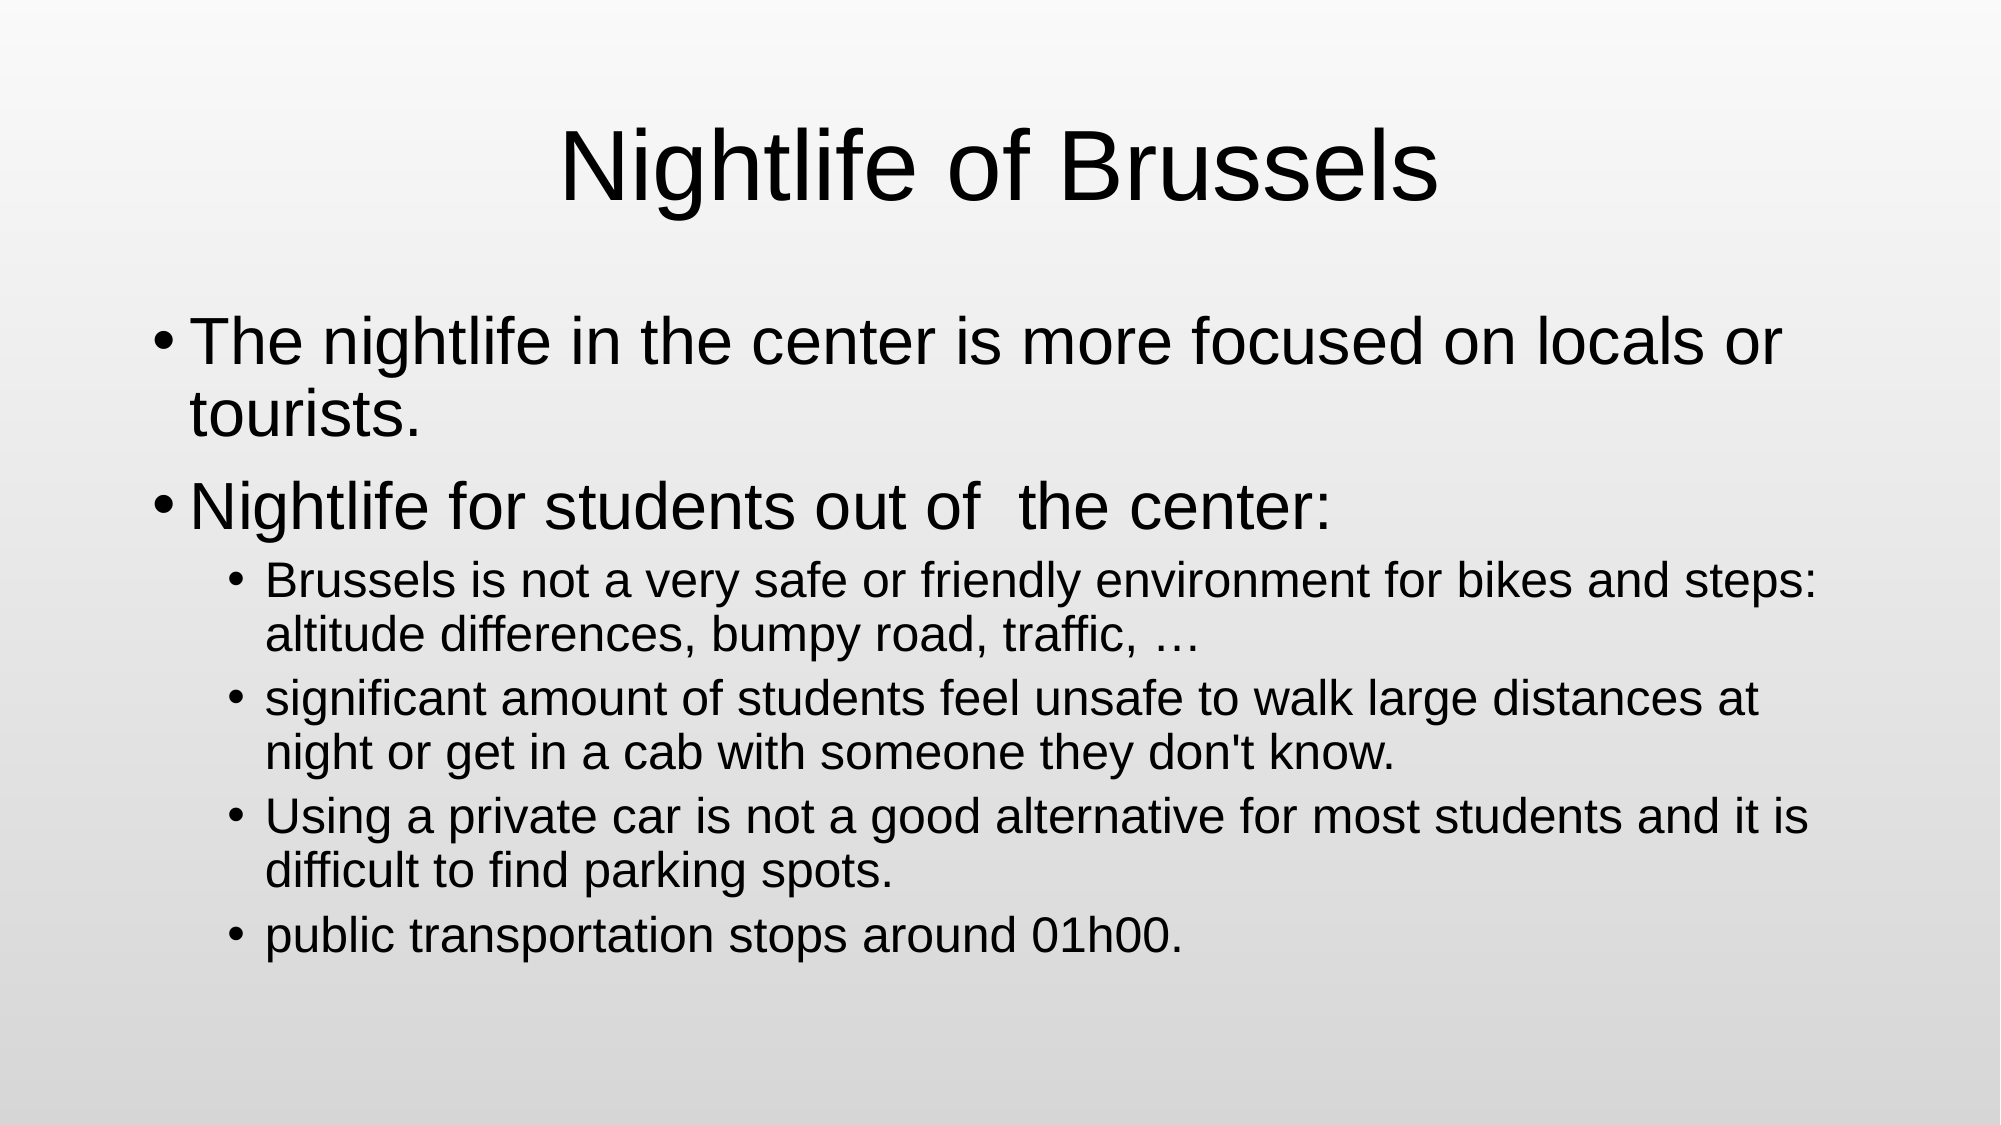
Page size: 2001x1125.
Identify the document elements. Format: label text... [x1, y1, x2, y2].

list The nightlife in the center is more focused on locals or tourists. Nightlife for students out of the center: Brussels is not a very safe or friendly environment for bikes and steps: altitude differences, bumpy road, traffic, … significant amount of students feel unsafe to walk large distances at night or get in a cab with someone they don't know. Using a private car is not a good alternative for most students and it is difficult to find parking spots. public transportation stops around 01h00. [137, 299, 1863, 1014]
title Nightlife of Brussels [137, 59, 1863, 278]
